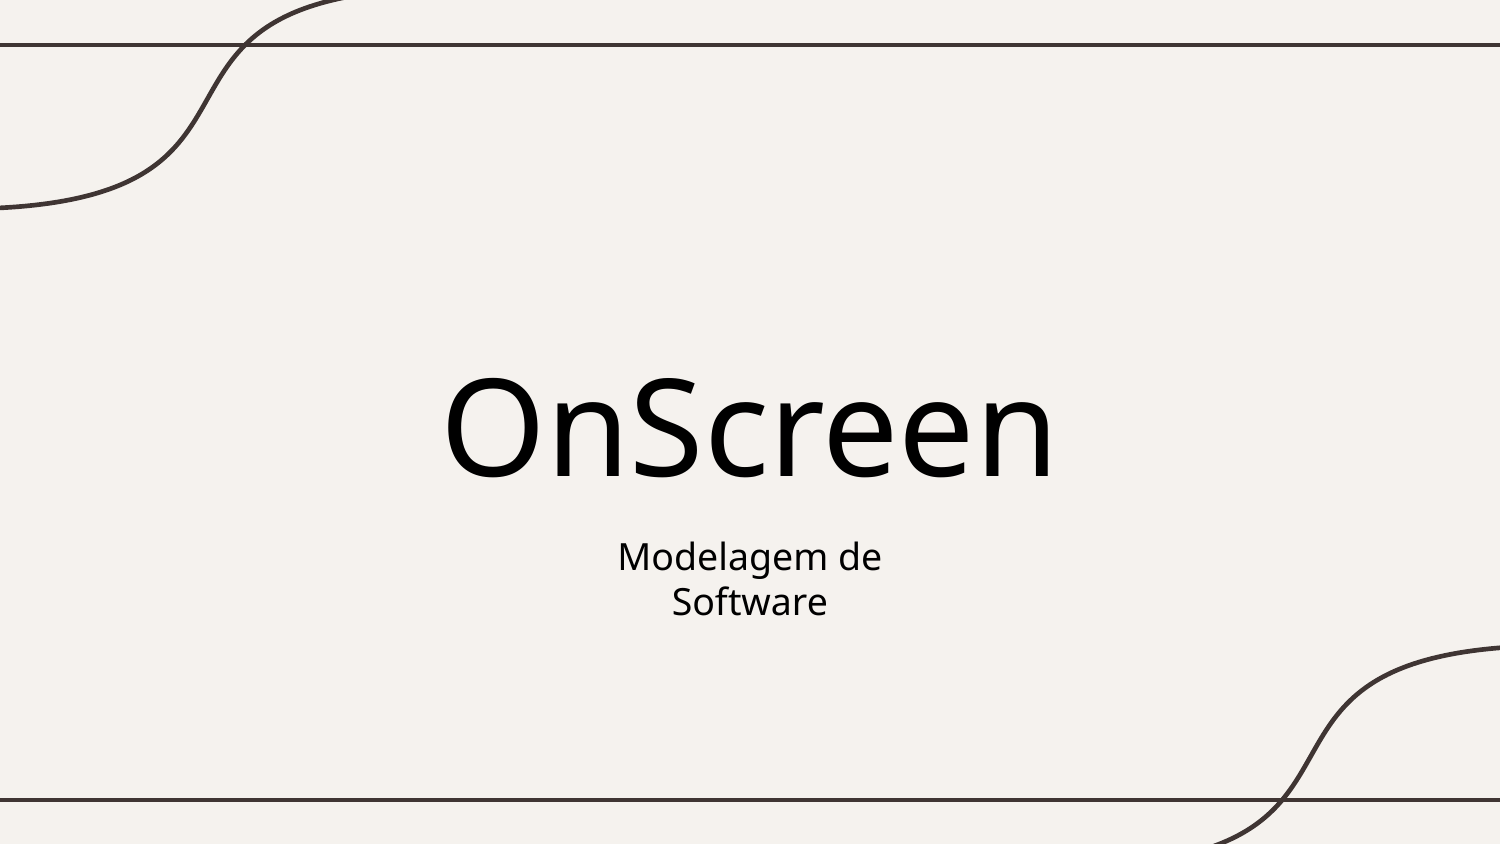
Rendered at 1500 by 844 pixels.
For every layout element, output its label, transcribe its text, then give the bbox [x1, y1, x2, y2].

title OnScreen [170, 181, 1330, 519]
text_box Modelagem de Software [521, 518, 979, 613]
